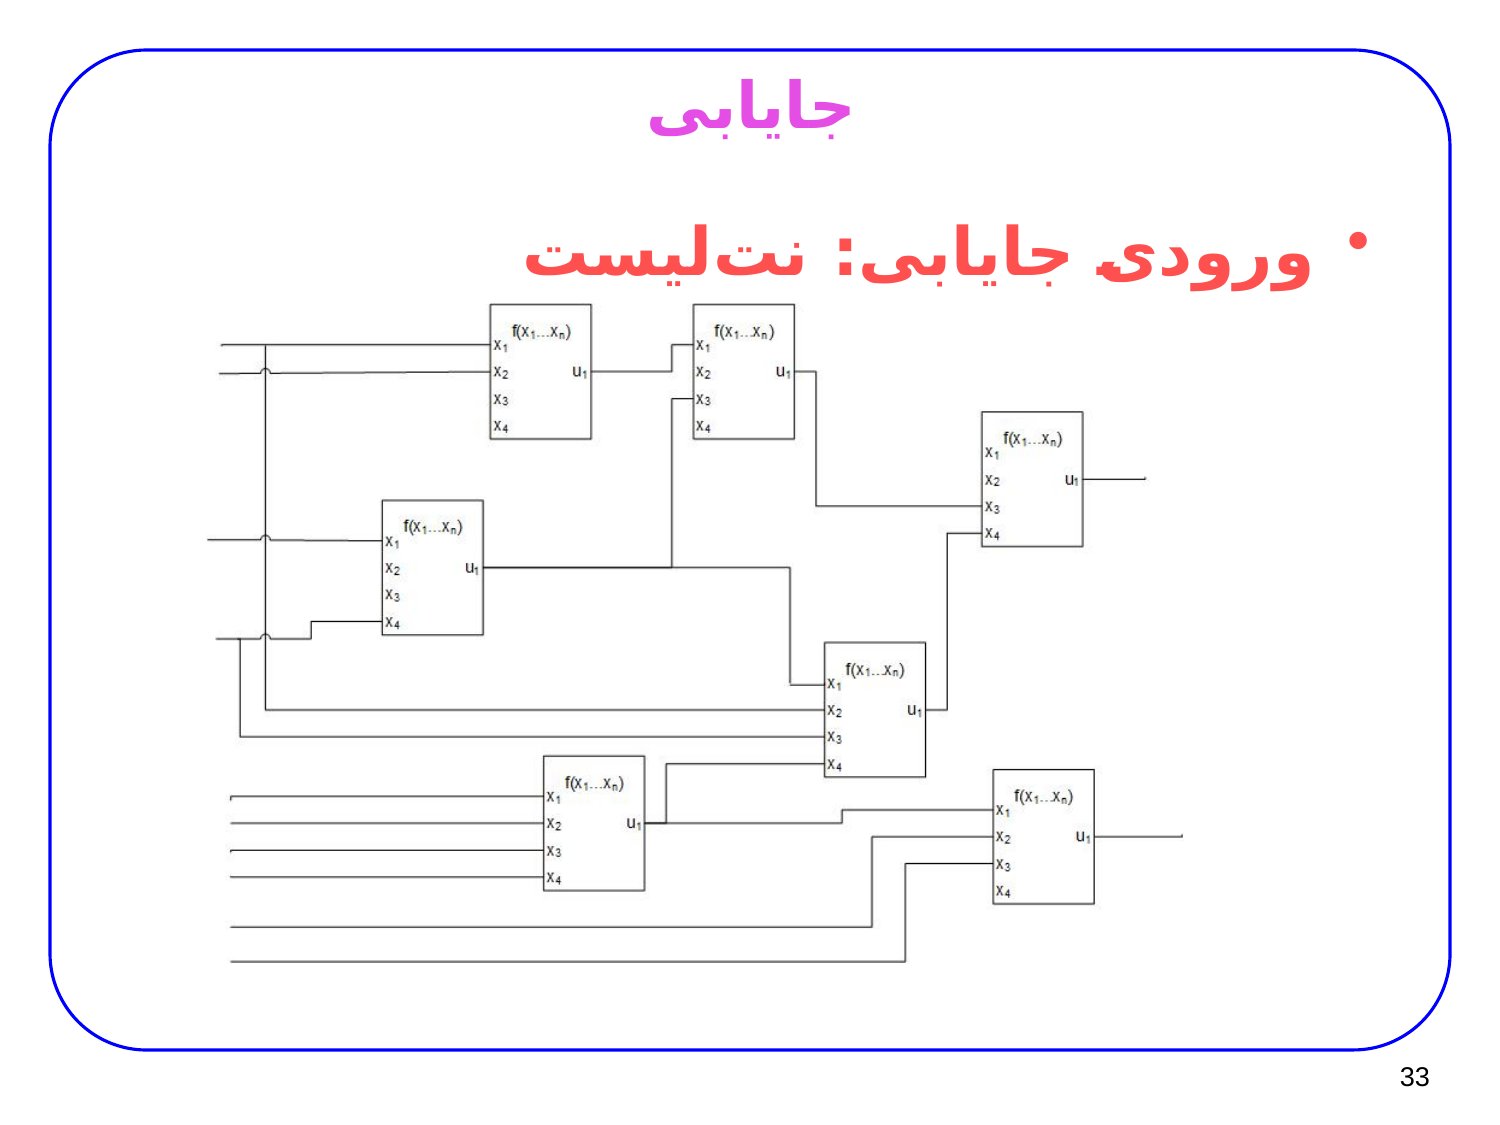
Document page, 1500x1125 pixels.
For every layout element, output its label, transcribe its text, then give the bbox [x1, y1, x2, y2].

list ورودی جایابی: نت‌لیست [112, 200, 1388, 963]
picture [206, 302, 1184, 963]
title جایابی [113, 66, 1389, 140]
slide_number 33 [1351, 1047, 1444, 1104]
